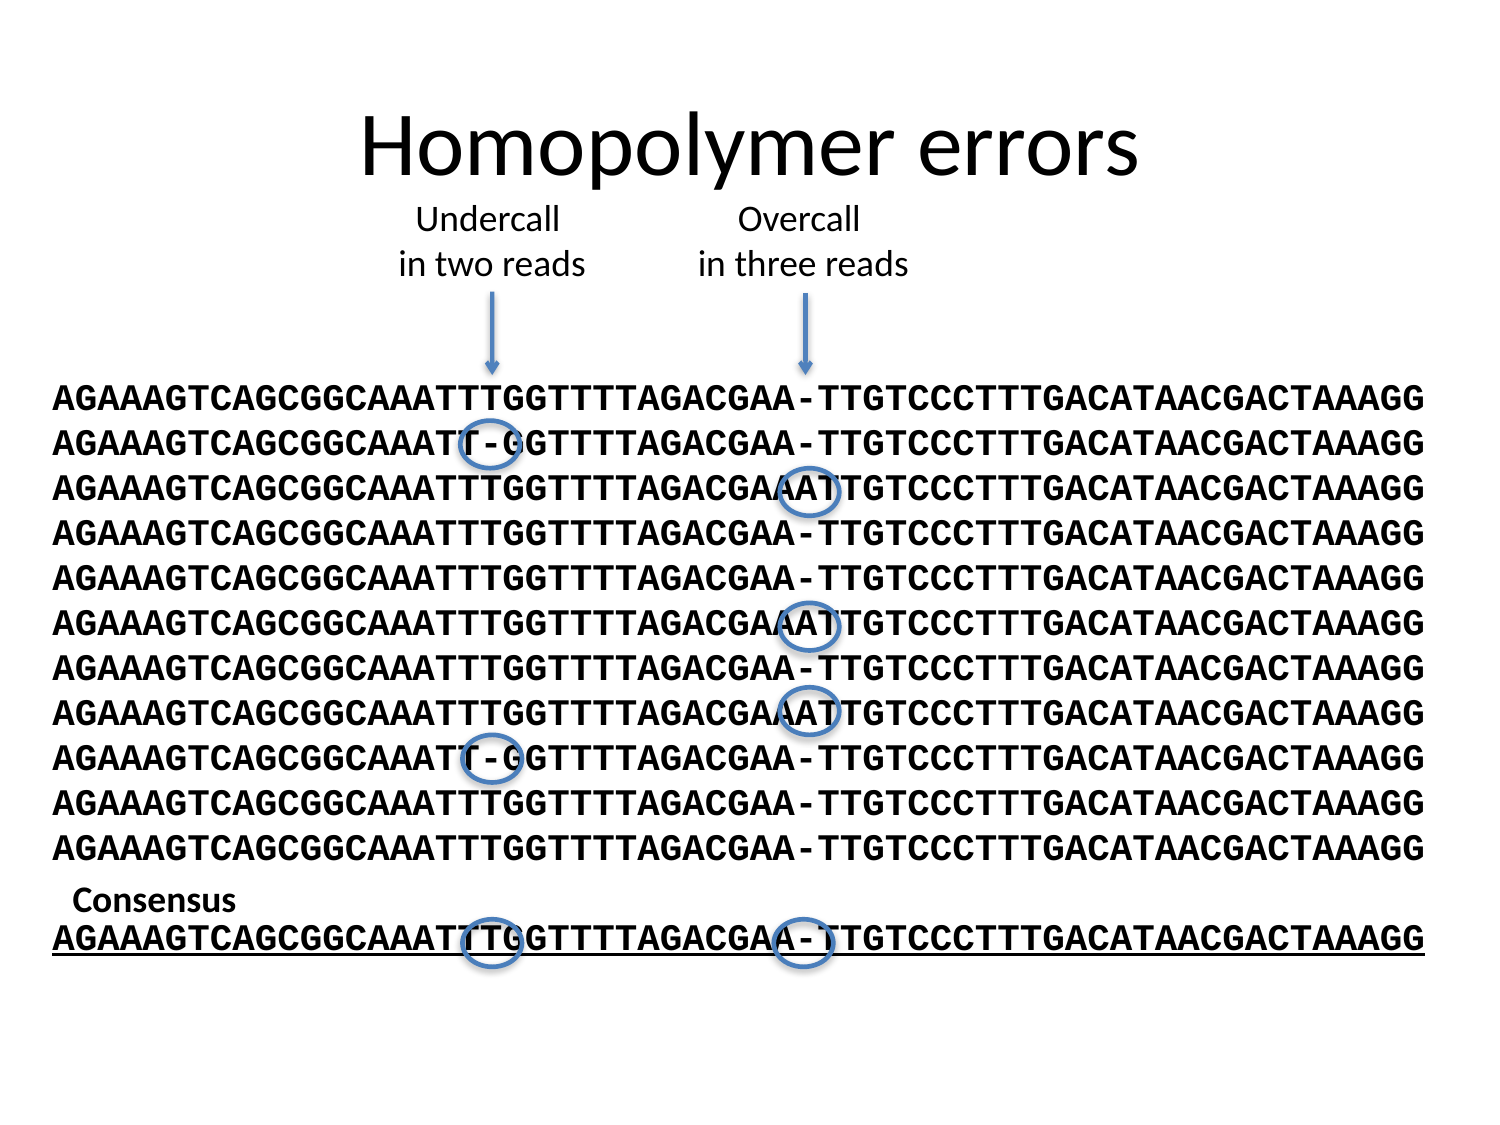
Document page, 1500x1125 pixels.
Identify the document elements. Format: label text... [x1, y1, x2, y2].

text_box [778, 467, 841, 517]
text_box [778, 686, 841, 736]
text_box [778, 602, 841, 652]
title Homopolymer errors [75, 45, 1425, 233]
text_box [461, 918, 523, 968]
text_box Overcall in three reads [683, 186, 925, 292]
text_box Undercall in two reads [383, 186, 601, 292]
text_box Consensus [57, 867, 252, 928]
text_box AGAAAGTCAGCGGCAAATTTGGTTTTAGACGAA-TTGTCCCTTTGACATAACGACTAAAGG AGAAAGTCAGCGGCAAATT-GGTTTTAGACGAA-TTGTCCCTTTGACATAACGACTAAAGG AGAAAGTCAGCGGCAAATTTGGTTTTAGACGAAATTGTCCCTTTGACATAACGACTAAAGG AGAAAGTCAGCGGCAAATTTGGTTTTAGACGAA-TTGTCCCTTTGACATAACGACTAAAGG AGAAAGTCAGCGGCAAATTTGGTTTTAGACGAA-TTGTCCCTTTGACATAACGACTAAAGG AGAAAGTCAGCGGCAAATTTGGTTTTAGACGAAATTGTCCCTTTGACATAACGACTAAAGG AGAAAGTCAGCGGCAAATTTGGTTTTAGACGAA-TTGTCCCTTTGACATAACGACTAAAGG AGAAAGTCAGCGGCAAATTTGGTTTTAGACGAAATTGTCCCTTTGACATAACGACTAAAGG AGAAAGTCAGCGGCAAATT-GGTTTTAGACGAA-TTGTCCCTTTGACATAACGACTAAAGG AGAAAGTCAGCGGCAAATTTGGTTTTAGACGAA-TTGTCCCTTTGACATAACGACTAAAGG AGAAAGTCAGCGGCAAATTTGGTTTTAGACGAA-TTGTCCCTTTGACATAACGACTAAAGG AGAAAGTCAGCGGCAAATTTGGTTTTAGACGAA-TTGTCCCTTTGACATAACGACTAAAGG [37, 365, 1463, 965]
text_box [773, 918, 835, 968]
text_box [461, 734, 523, 784]
text_box [459, 419, 521, 469]
